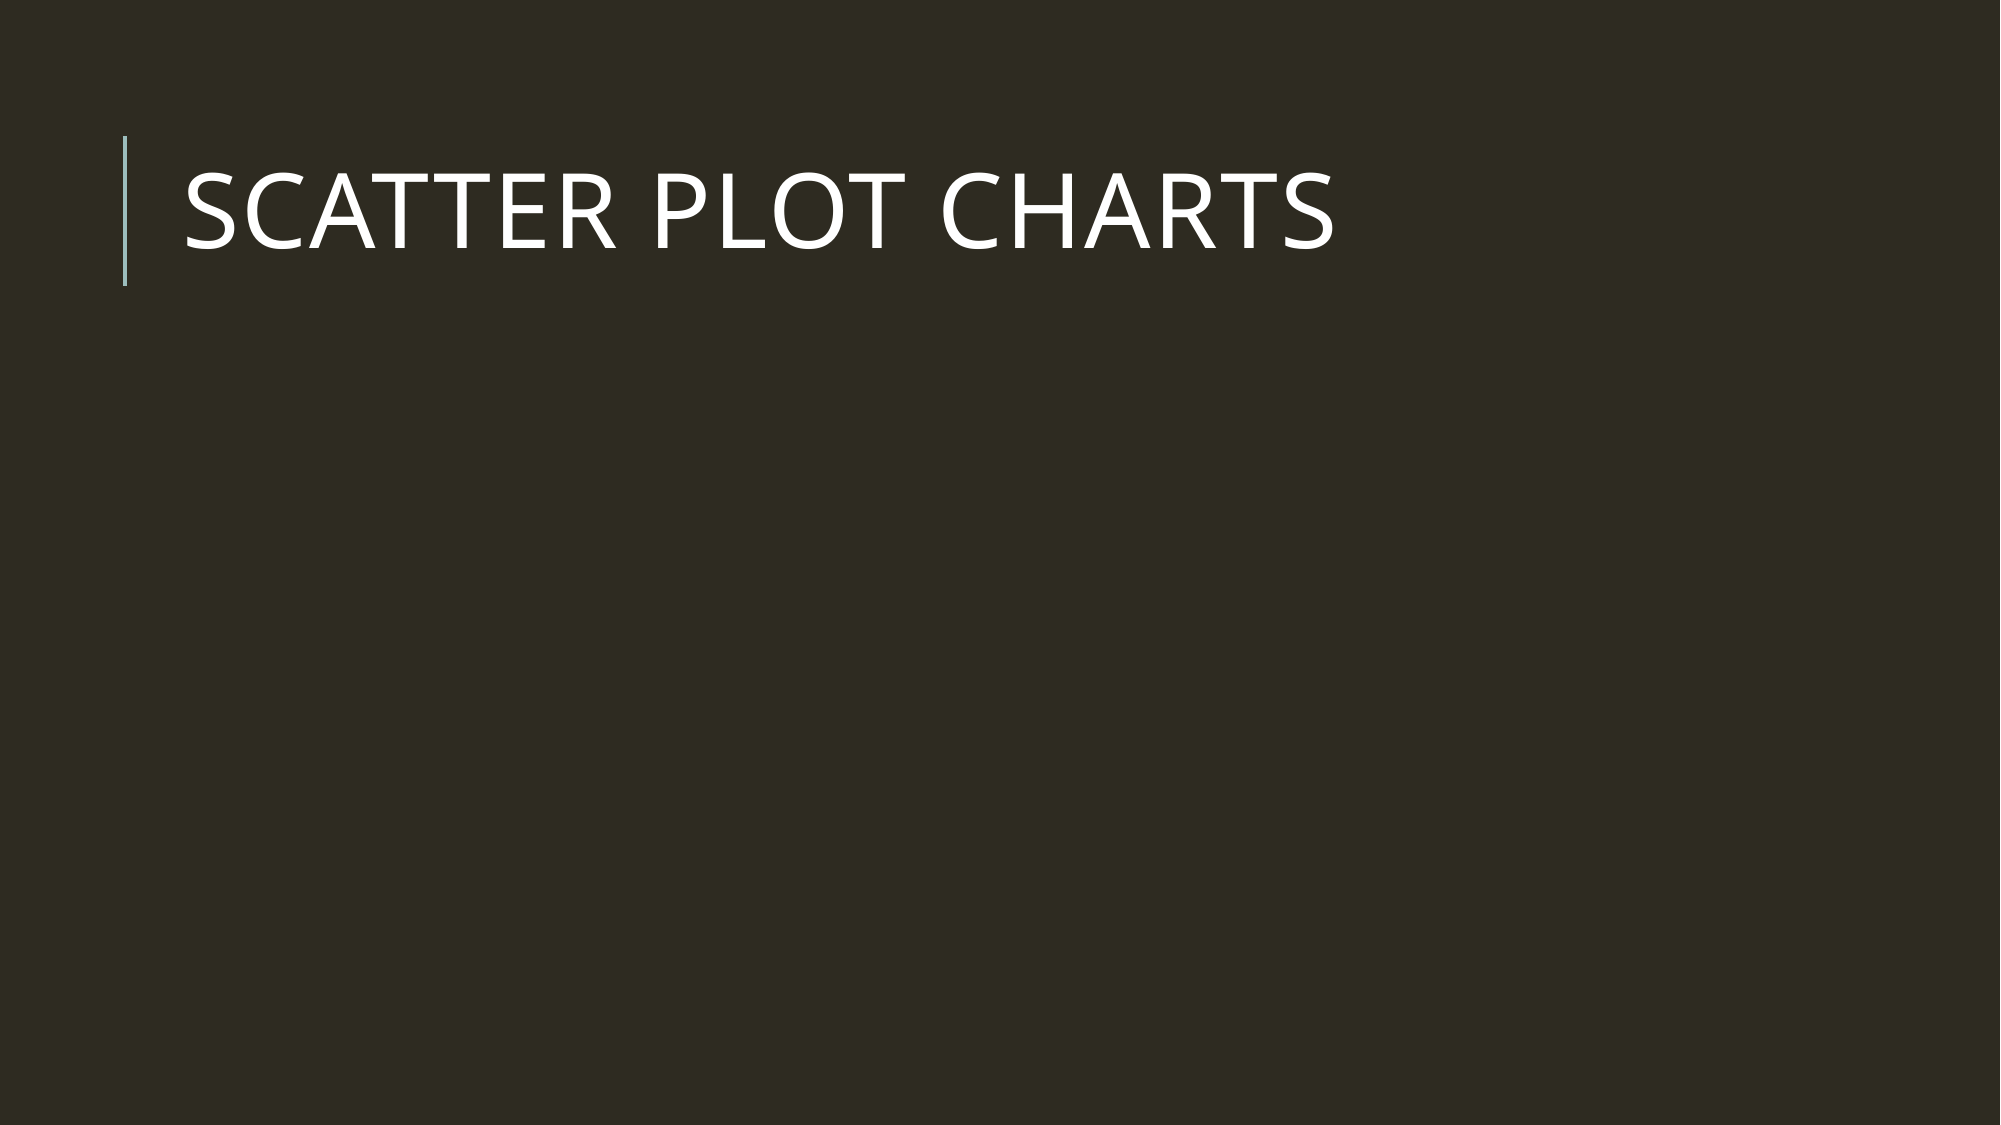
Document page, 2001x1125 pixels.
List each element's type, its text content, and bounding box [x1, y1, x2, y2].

title Scatter Plot Charts [168, 96, 1763, 342]
